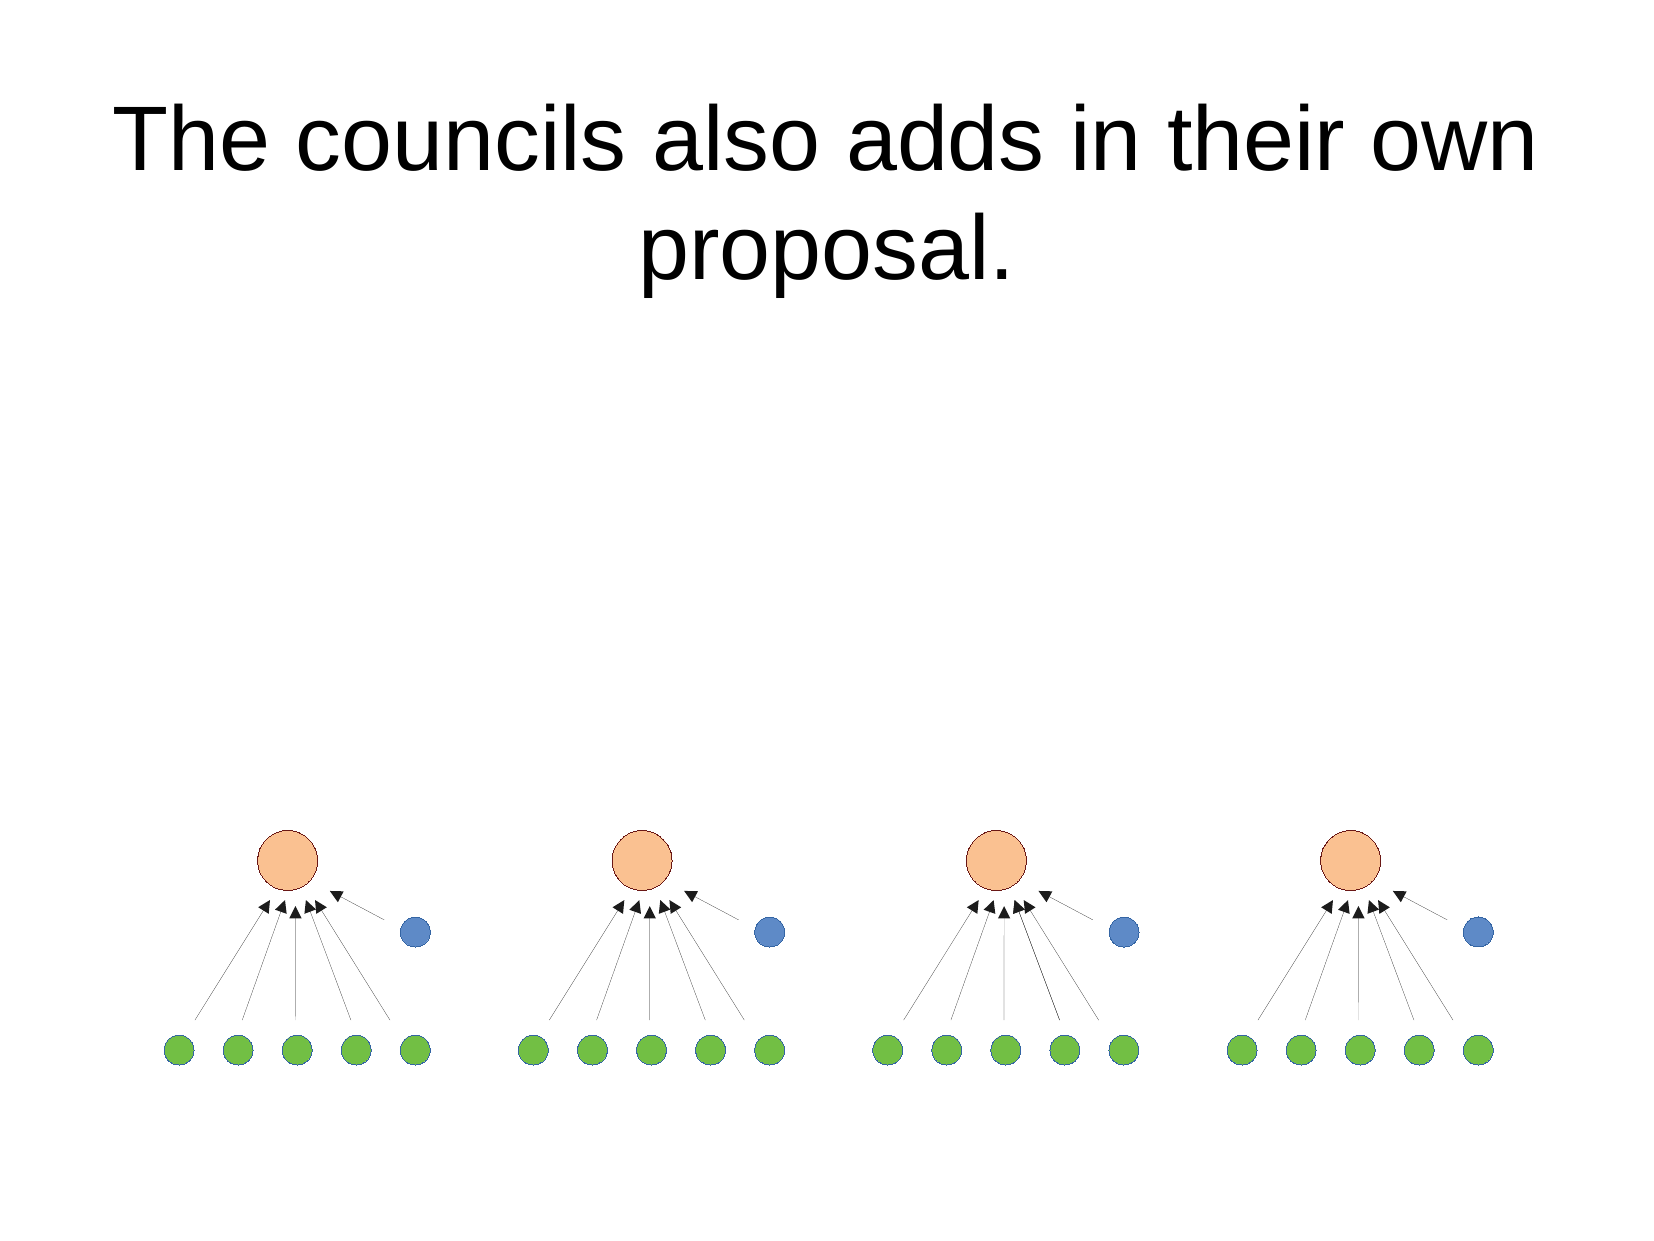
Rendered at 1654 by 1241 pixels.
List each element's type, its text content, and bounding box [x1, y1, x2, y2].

text_box [695, 1035, 726, 1066]
text_box [549, 900, 625, 1021]
text_box [1367, 900, 1415, 1021]
text_box [577, 1035, 608, 1066]
text_box [1038, 890, 1093, 920]
text_box [1392, 890, 1448, 920]
text_box [658, 900, 706, 1021]
text_box [341, 1035, 372, 1066]
text_box [903, 900, 979, 1021]
text_box [754, 1035, 785, 1066]
text_box [164, 1035, 195, 1066]
text_box [754, 917, 785, 948]
text_box [282, 1035, 313, 1066]
text_box [684, 890, 739, 920]
text_box [1404, 1035, 1435, 1066]
text_box [1108, 1035, 1139, 1066]
text_box [1257, 900, 1333, 1021]
text_box [194, 900, 271, 1021]
text_box [1320, 830, 1381, 891]
text_box [518, 1035, 549, 1066]
text_box [304, 900, 352, 1021]
text_box [1013, 900, 1060, 1021]
text_box [990, 1035, 1021, 1066]
text_box [1345, 1035, 1376, 1066]
text_box [1378, 900, 1454, 1021]
text_box [400, 917, 431, 948]
text_box [315, 900, 391, 1021]
text_box [257, 830, 318, 891]
text_box [596, 900, 641, 1021]
text_box [636, 1035, 667, 1066]
text_box [950, 900, 996, 1021]
text_box [643, 906, 656, 1021]
text_box The councils also adds in their own proposal. [82, 84, 1571, 292]
text_box [966, 830, 1027, 891]
text_box [400, 1035, 431, 1066]
text_box [329, 890, 385, 920]
text_box [1109, 917, 1140, 948]
text_box [1463, 916, 1494, 947]
text_box [997, 906, 1011, 1021]
text_box [289, 906, 302, 1021]
text_box [1023, 900, 1099, 1021]
text_box [612, 830, 673, 891]
text_box [872, 1035, 903, 1066]
text_box [1049, 1035, 1080, 1066]
text_box [1227, 1035, 1258, 1066]
text_box [1286, 1035, 1317, 1066]
text_box [1352, 906, 1365, 1021]
text_box [1463, 1035, 1494, 1066]
text_box [1305, 900, 1350, 1021]
text_box [931, 1035, 962, 1066]
text_box [669, 900, 745, 1021]
text_box [223, 1035, 254, 1066]
text_box [242, 900, 287, 1021]
